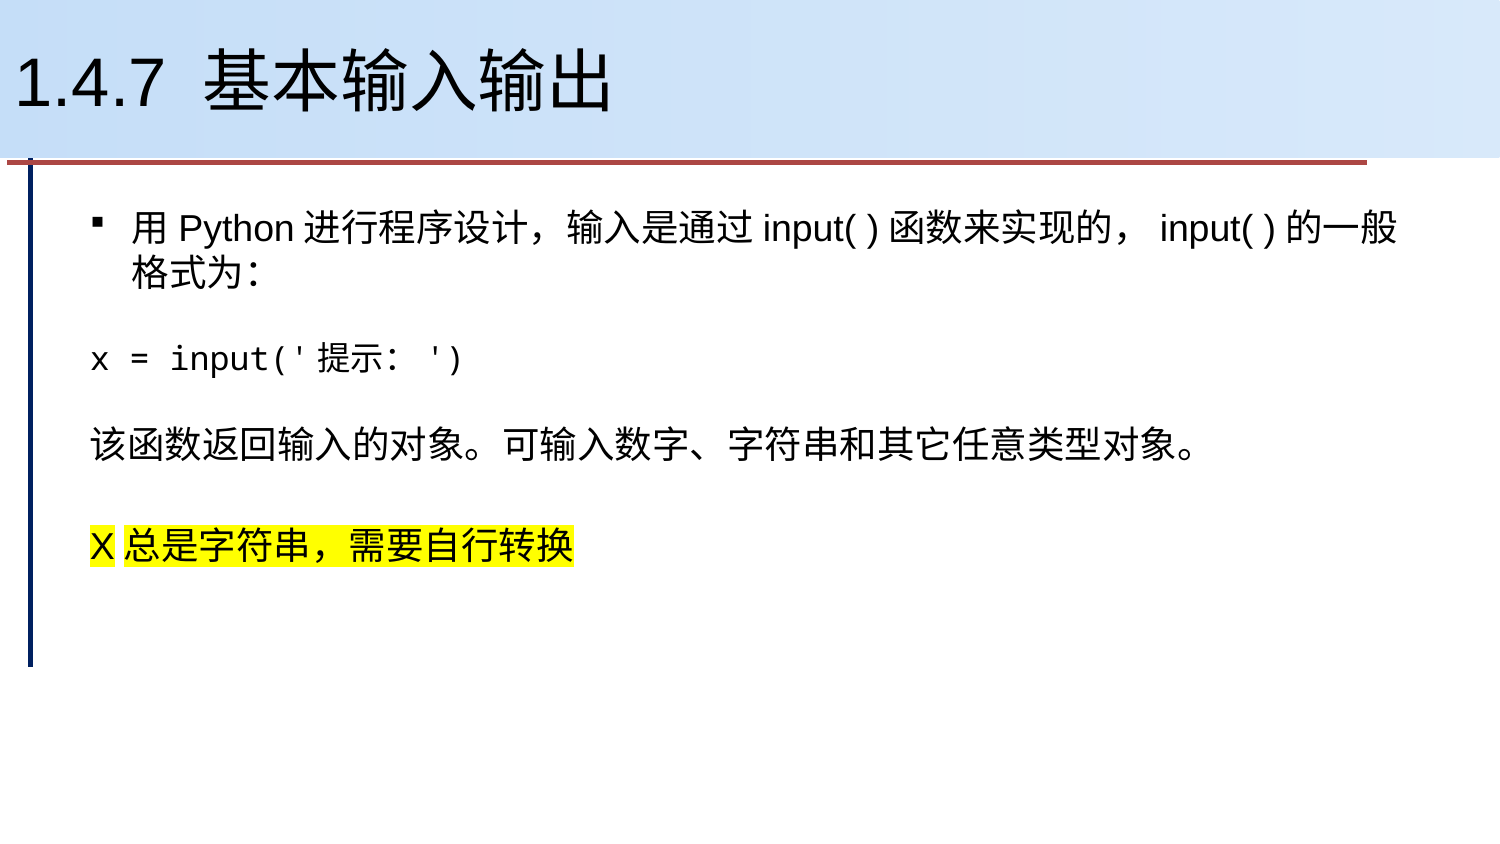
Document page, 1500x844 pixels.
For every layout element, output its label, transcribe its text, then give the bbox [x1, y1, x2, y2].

list 用Python进行程序设计，输入是通过input( )函数来实现的，input( )的一般格式为： x = input('提示：') 该函数返回输入的对象。可输入数字、字符串和其它任意类型对象。 X总是字符串，需要自行转换 [74, 196, 1426, 755]
title 1.4.7 基本输入输出 [0, 0, 1500, 159]
